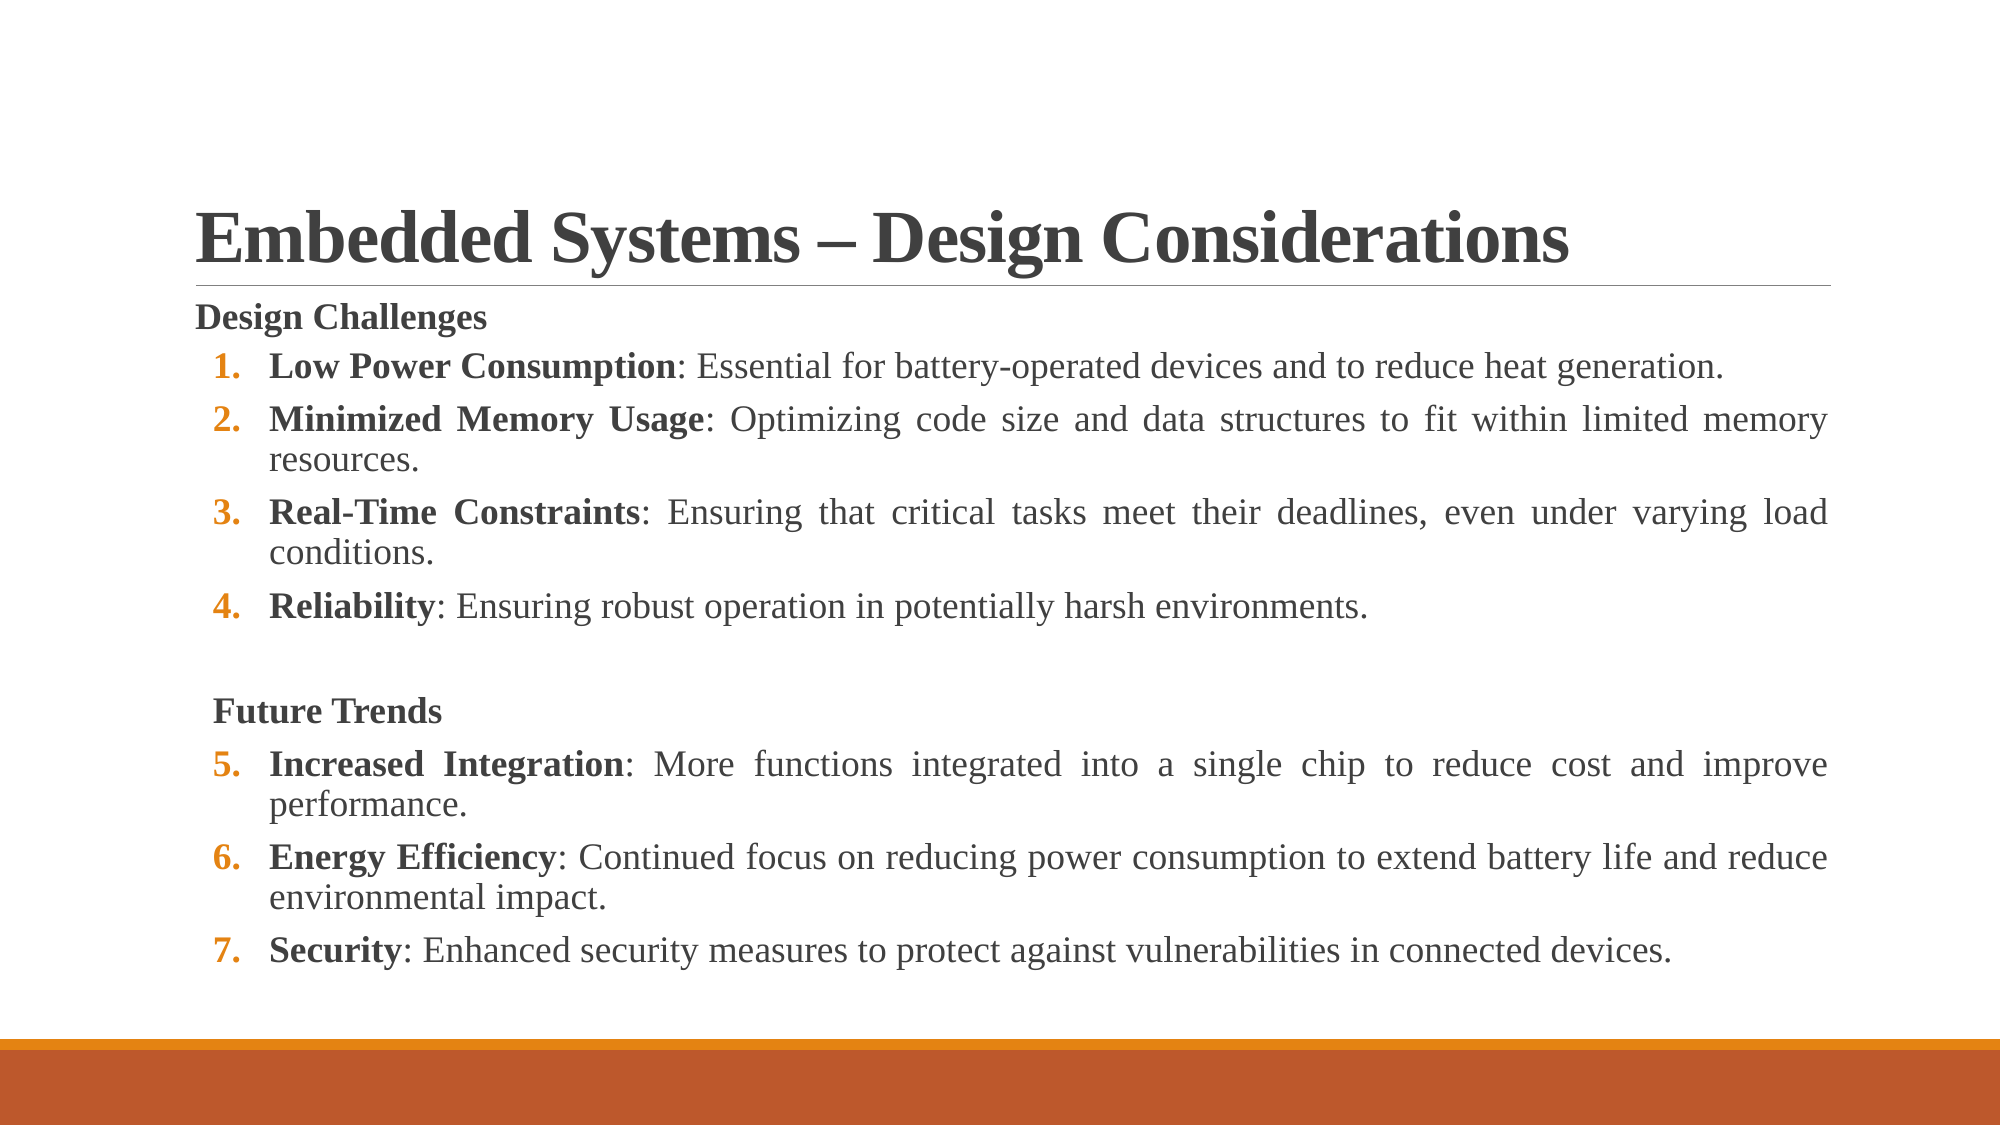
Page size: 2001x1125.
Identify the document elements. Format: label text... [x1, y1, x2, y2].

list Design Challenges Low Power Consumption: Essential for battery-operated devices and to reduce heat generation. Minimized Memory Usage: Optimizing code size and data structures to fit within limited memory resources. Real-Time Constraints: Ensuring that critical tasks meet their deadlines, even under varying load conditions. Reliability: Ensuring robust operation in potentially harsh environments. Future Trends Increased Integration: More functions integrated into a single chip to reduce cost and improve performance. Energy Efficiency: Continued focus on reducing power consumption to extend battery life and reduce environmental impact. Security: Enhanced security measures to protect against vulnerabilities in connected devices. [180, 285, 1830, 1007]
title Embedded Systems – Design Considerations [180, 187, 1830, 285]
